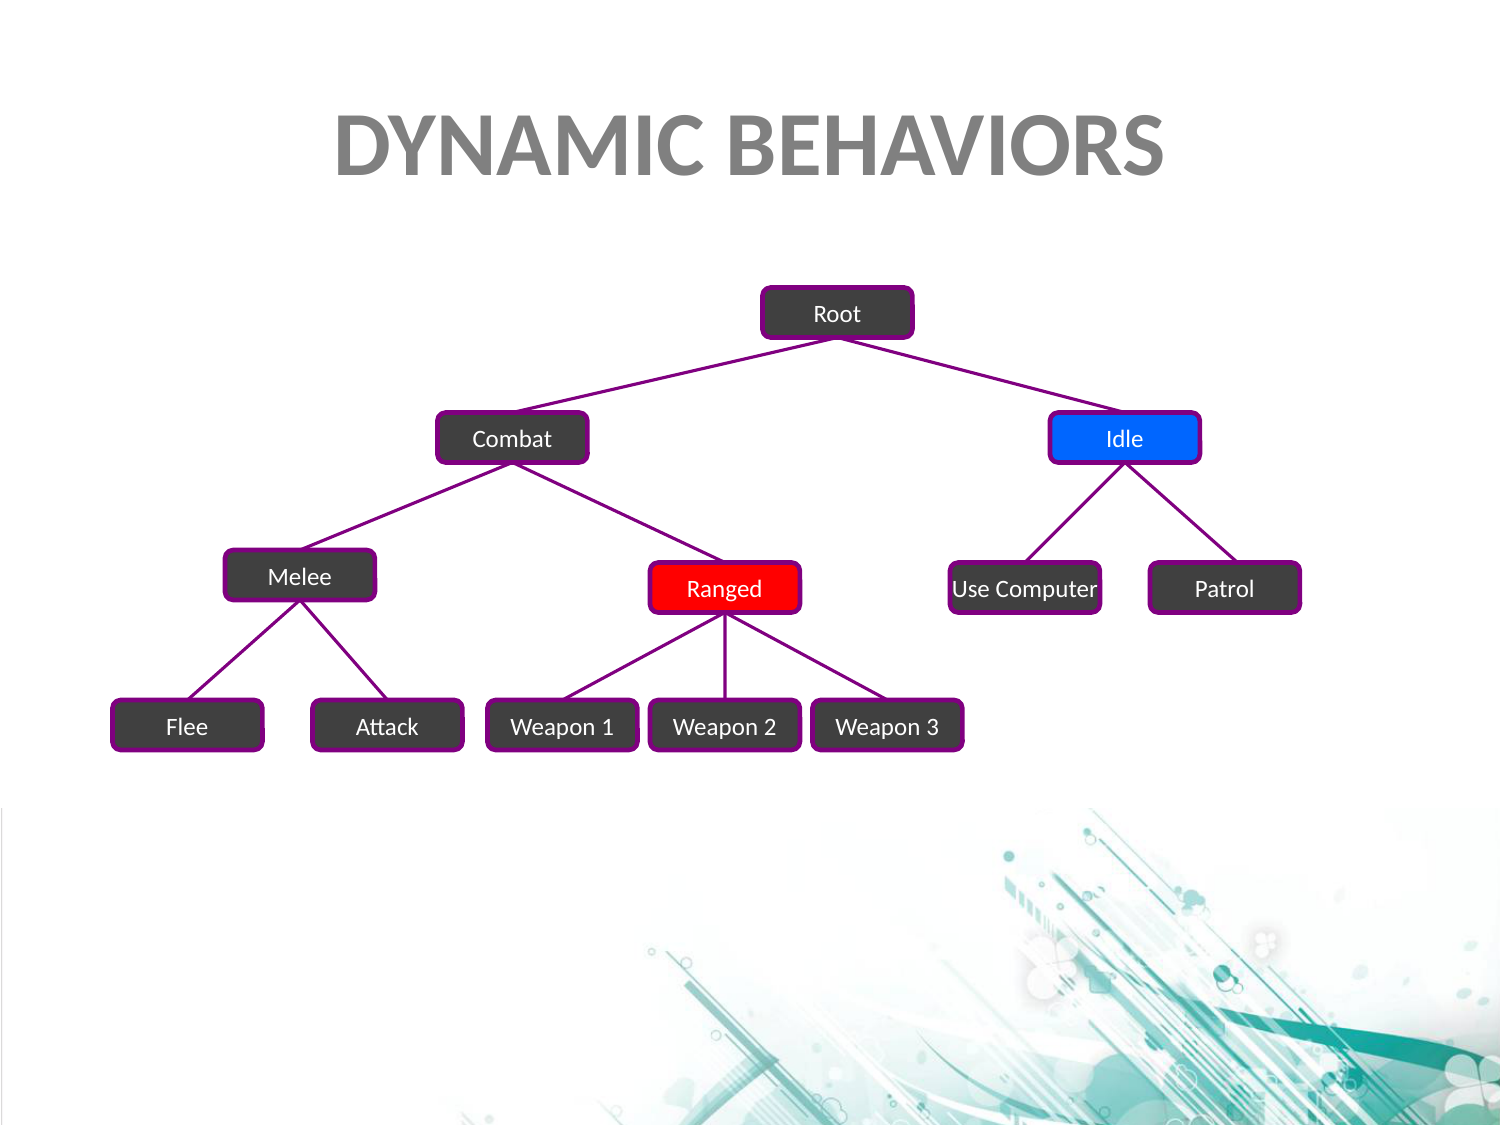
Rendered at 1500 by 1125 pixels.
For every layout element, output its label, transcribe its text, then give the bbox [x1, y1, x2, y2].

text_box Patrol [1149, 562, 1300, 613]
text_box Weapon 3 [812, 699, 963, 751]
text_box Combat [437, 412, 588, 463]
text_box Root [762, 287, 913, 338]
text_box Ranged [649, 562, 800, 613]
text_box Weapon 2 [649, 699, 800, 751]
text_box Idle [1049, 412, 1200, 463]
text_box Weapon 1 [487, 699, 638, 751]
picture [1, 808, 1500, 1125]
text_box Melee [224, 549, 375, 601]
text_box Use Computer [949, 562, 1100, 613]
text_box Flee [112, 699, 263, 751]
text_box Attack [312, 699, 463, 751]
title Dynamic Behaviors [75, 45, 1425, 233]
